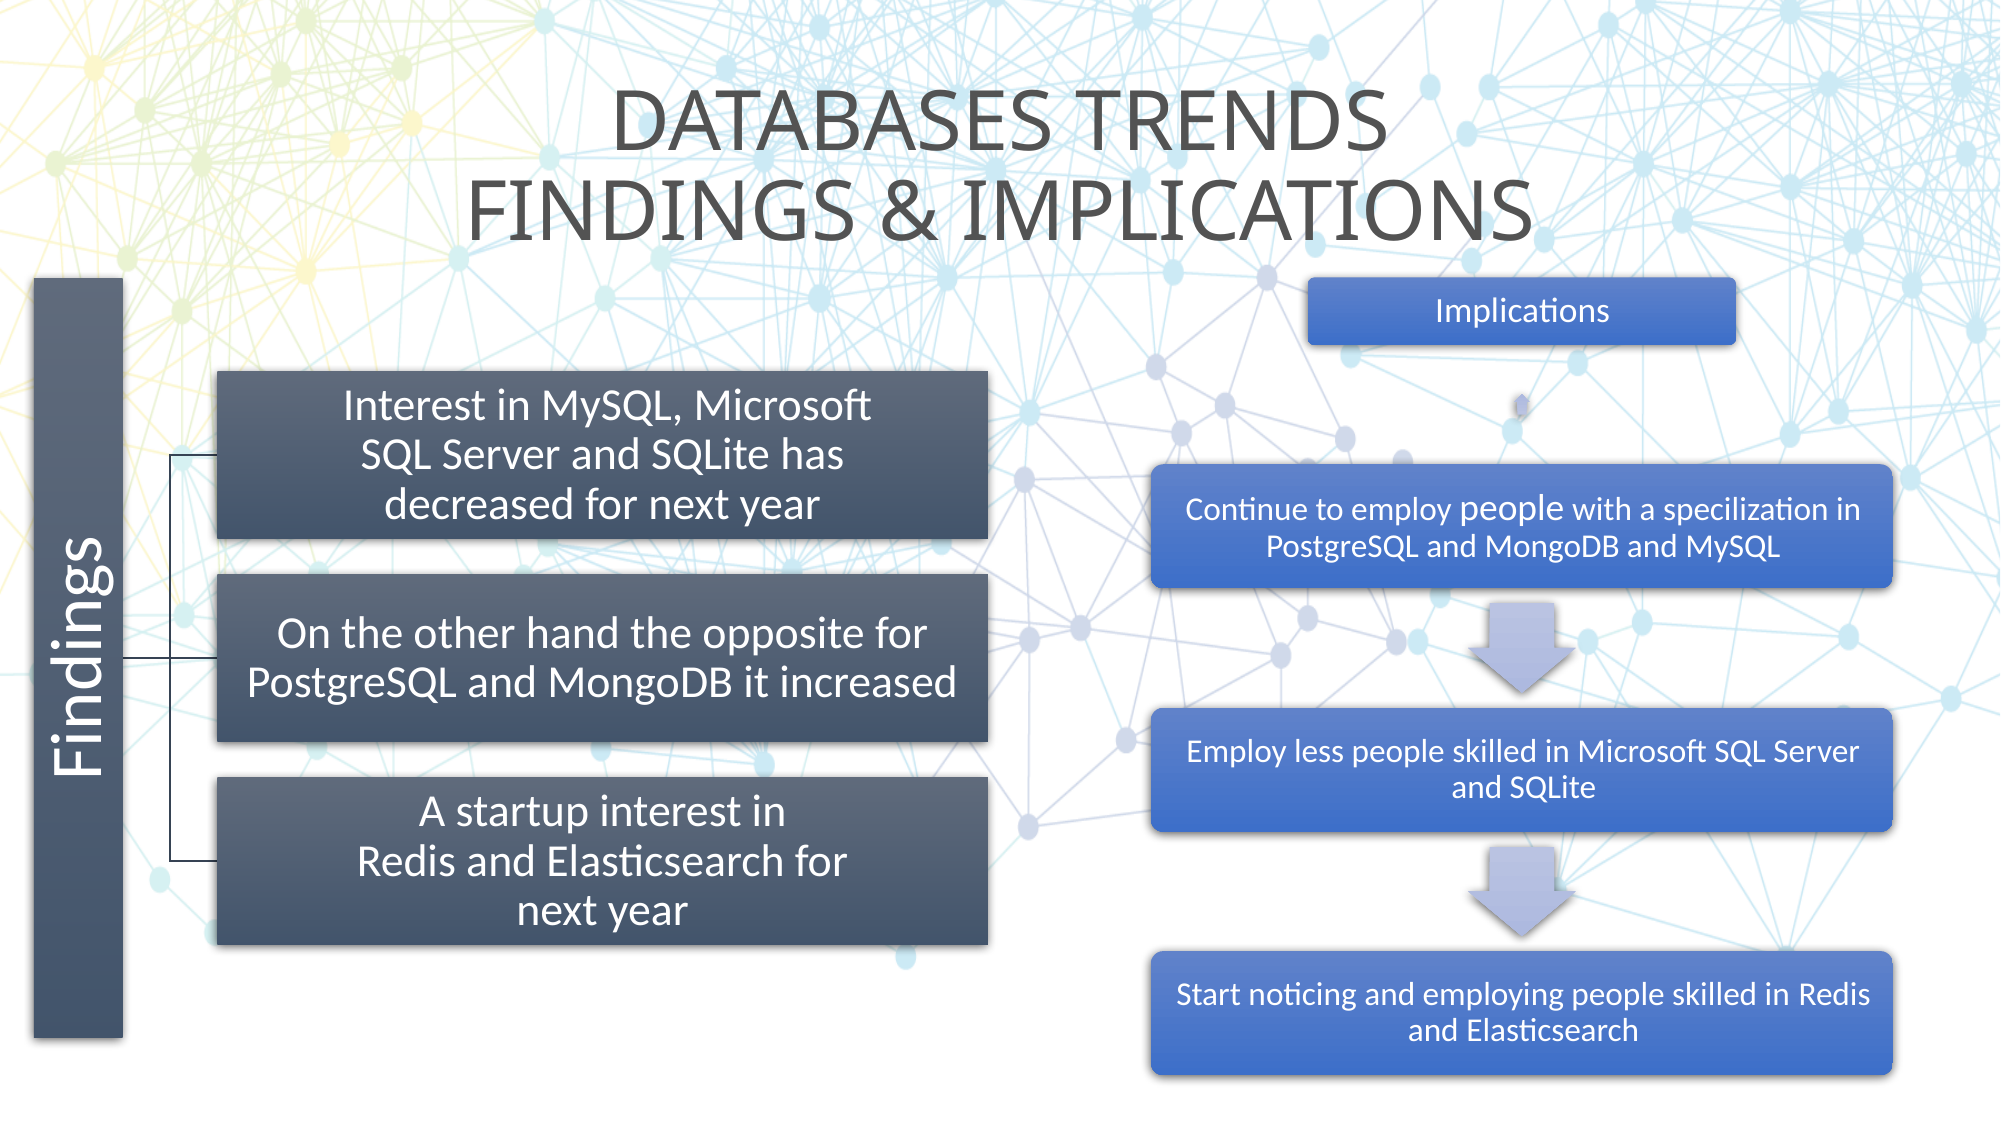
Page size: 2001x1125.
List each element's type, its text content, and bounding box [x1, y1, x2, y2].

title DATABASES TRENDS FINDINGS & IMPLICATIONS [137, 59, 1863, 277]
picture [0, 0, 2001, 1125]
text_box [0, 277, 890, 1039]
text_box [890, 277, 2000, 1076]
